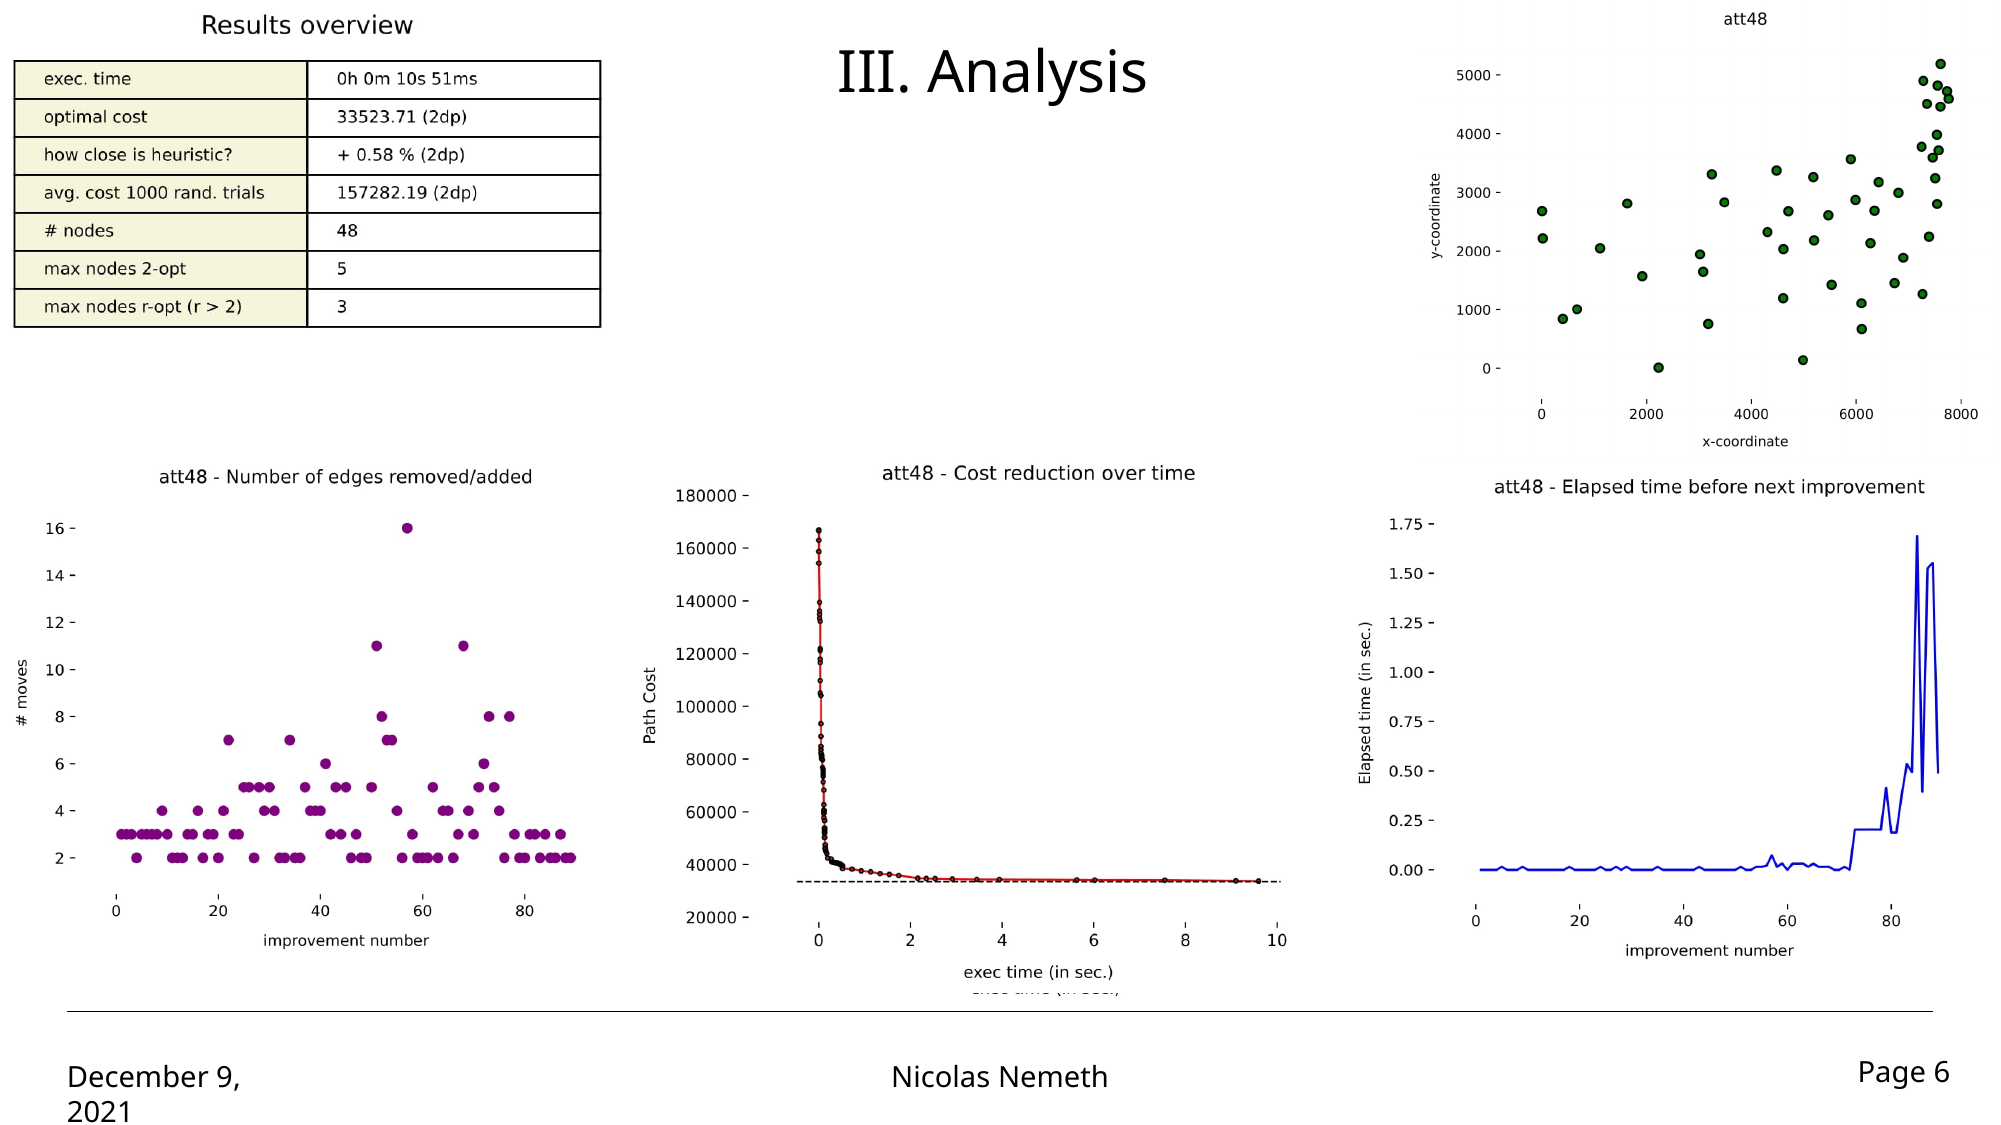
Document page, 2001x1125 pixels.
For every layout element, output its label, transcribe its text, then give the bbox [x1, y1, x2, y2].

title III. Analysis [799, 4, 1187, 106]
picture [4, 458, 628, 960]
picture [1418, 2, 2000, 459]
picture [630, 453, 1996, 1009]
slide_number Page 6 [1797, 1053, 1951, 1114]
text_box Nicolas Nemeth [886, 1023, 1114, 1084]
picture [0, 0, 616, 342]
text_box December 9, 2021 [66, 1023, 295, 1084]
